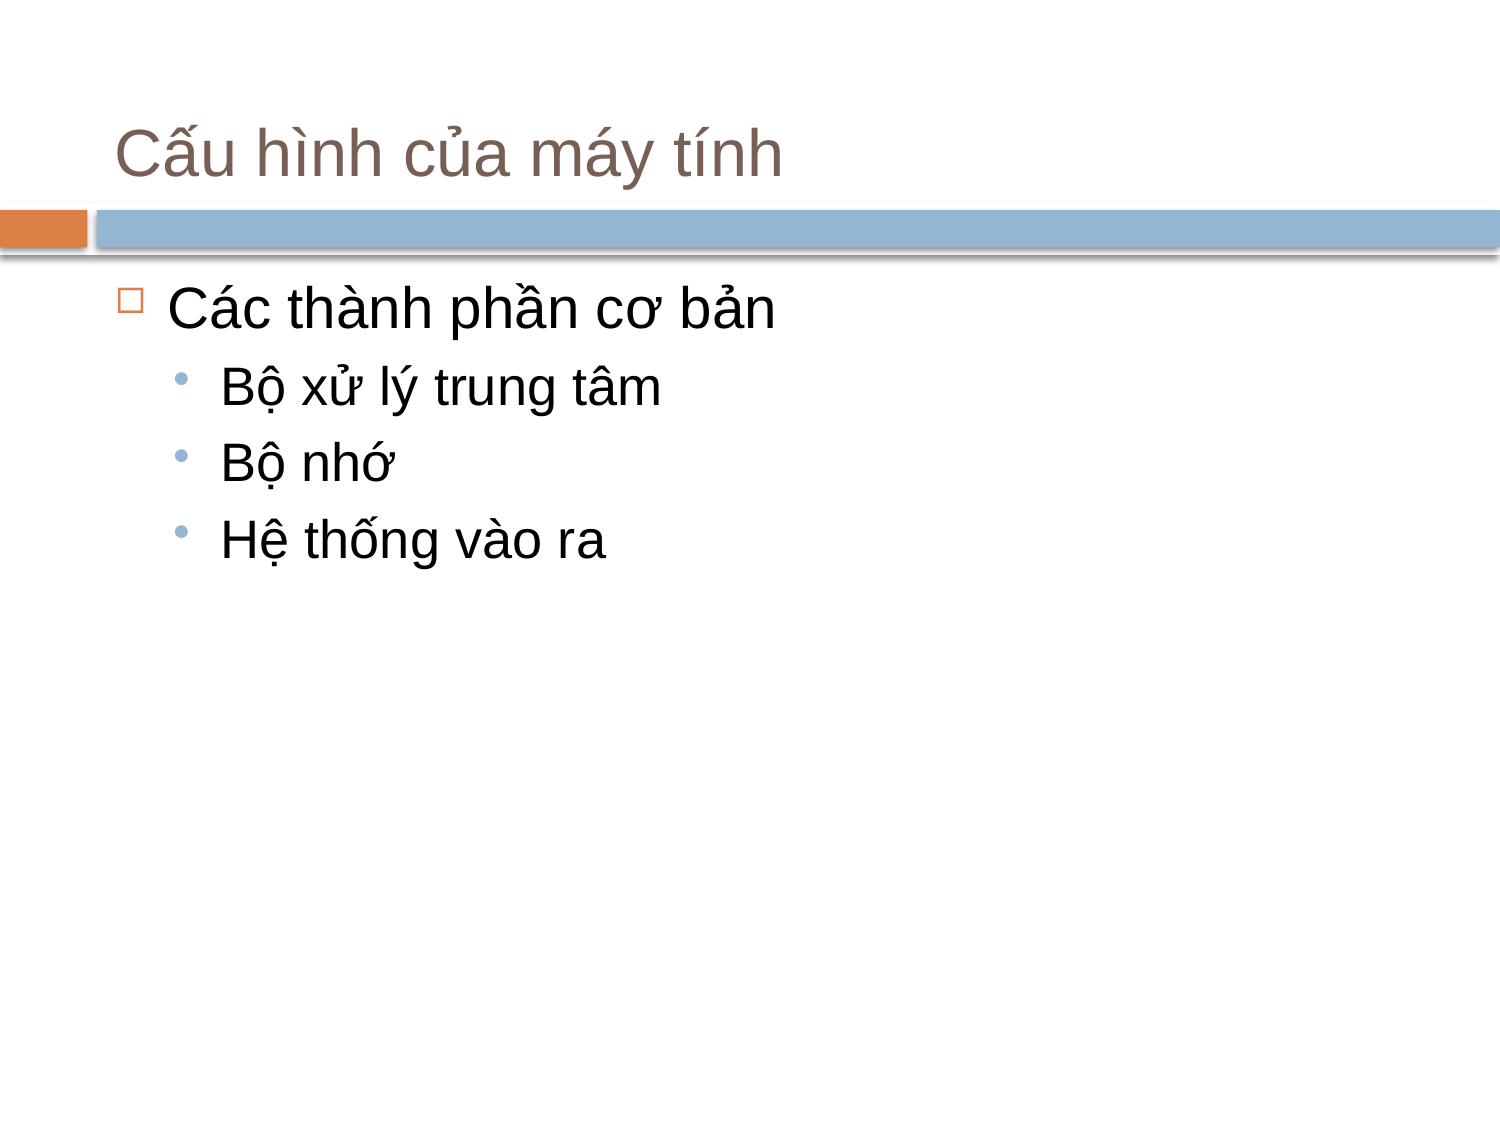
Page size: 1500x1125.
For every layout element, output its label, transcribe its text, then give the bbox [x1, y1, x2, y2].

title Cấu hình của máy tính [99, 87, 1438, 213]
list Các thành phần cơ bản Bộ xử lý trung tâm Bộ nhớ Hệ thống vào ra [100, 262, 1438, 1000]
